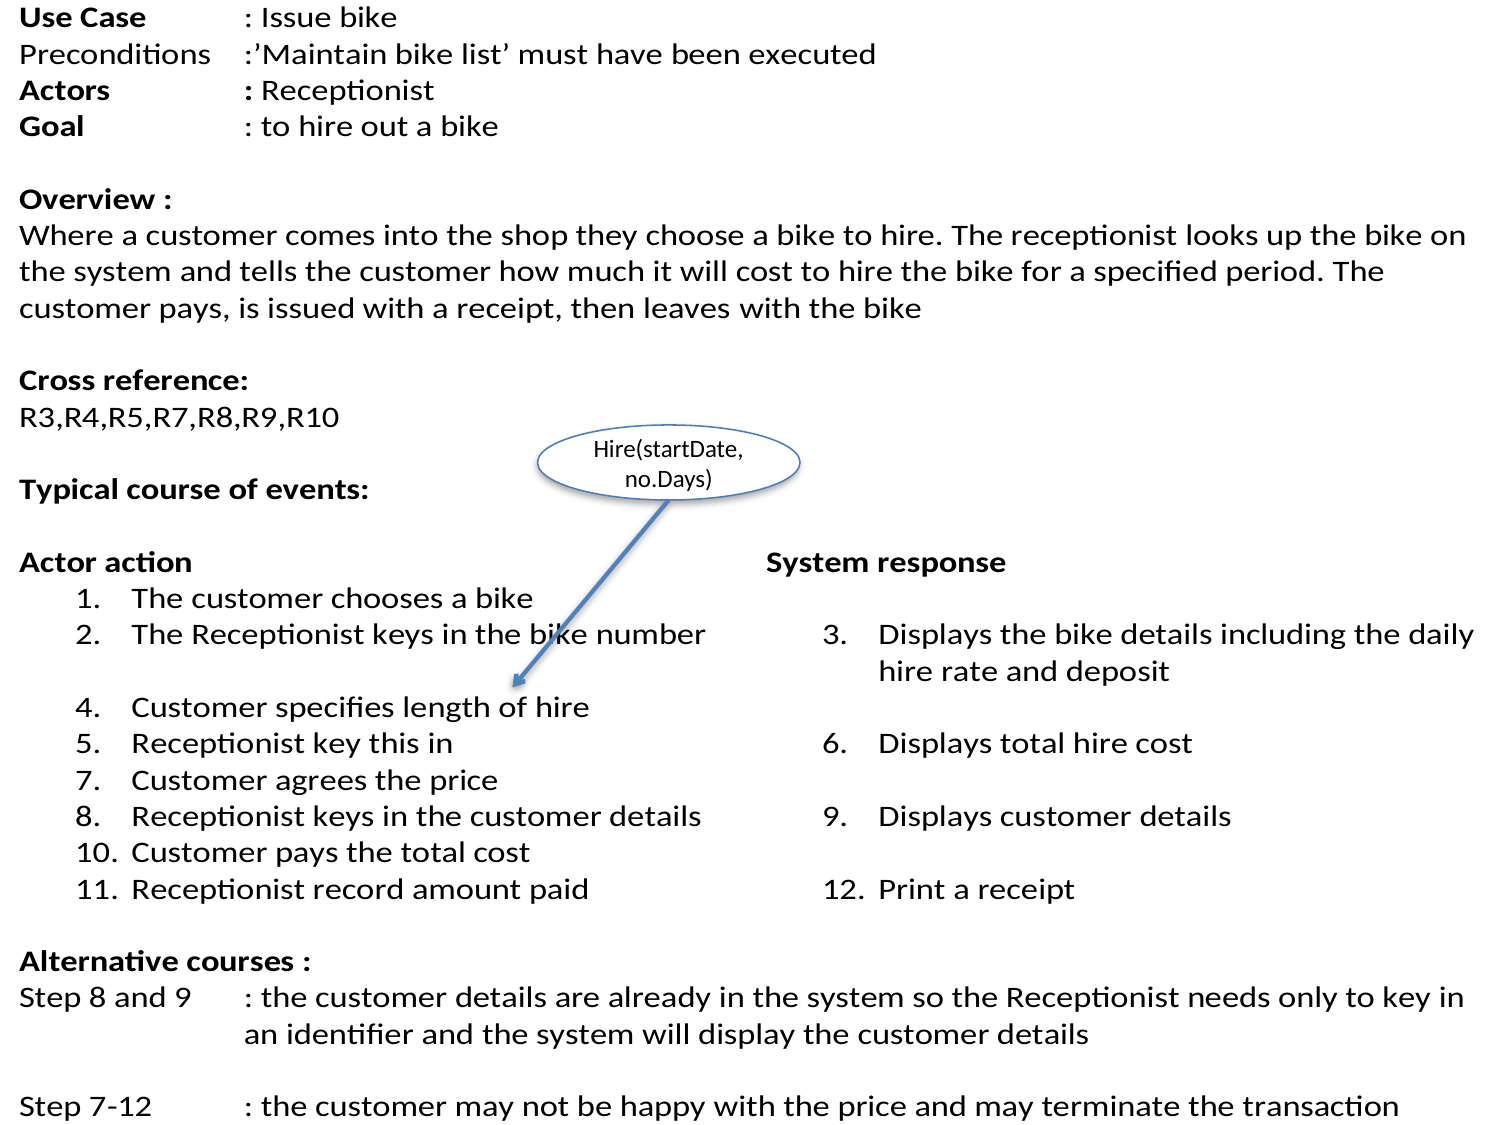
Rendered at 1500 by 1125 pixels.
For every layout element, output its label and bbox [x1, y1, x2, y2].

picture [0, 0, 1500, 1125]
text_box [496, 515, 685, 673]
